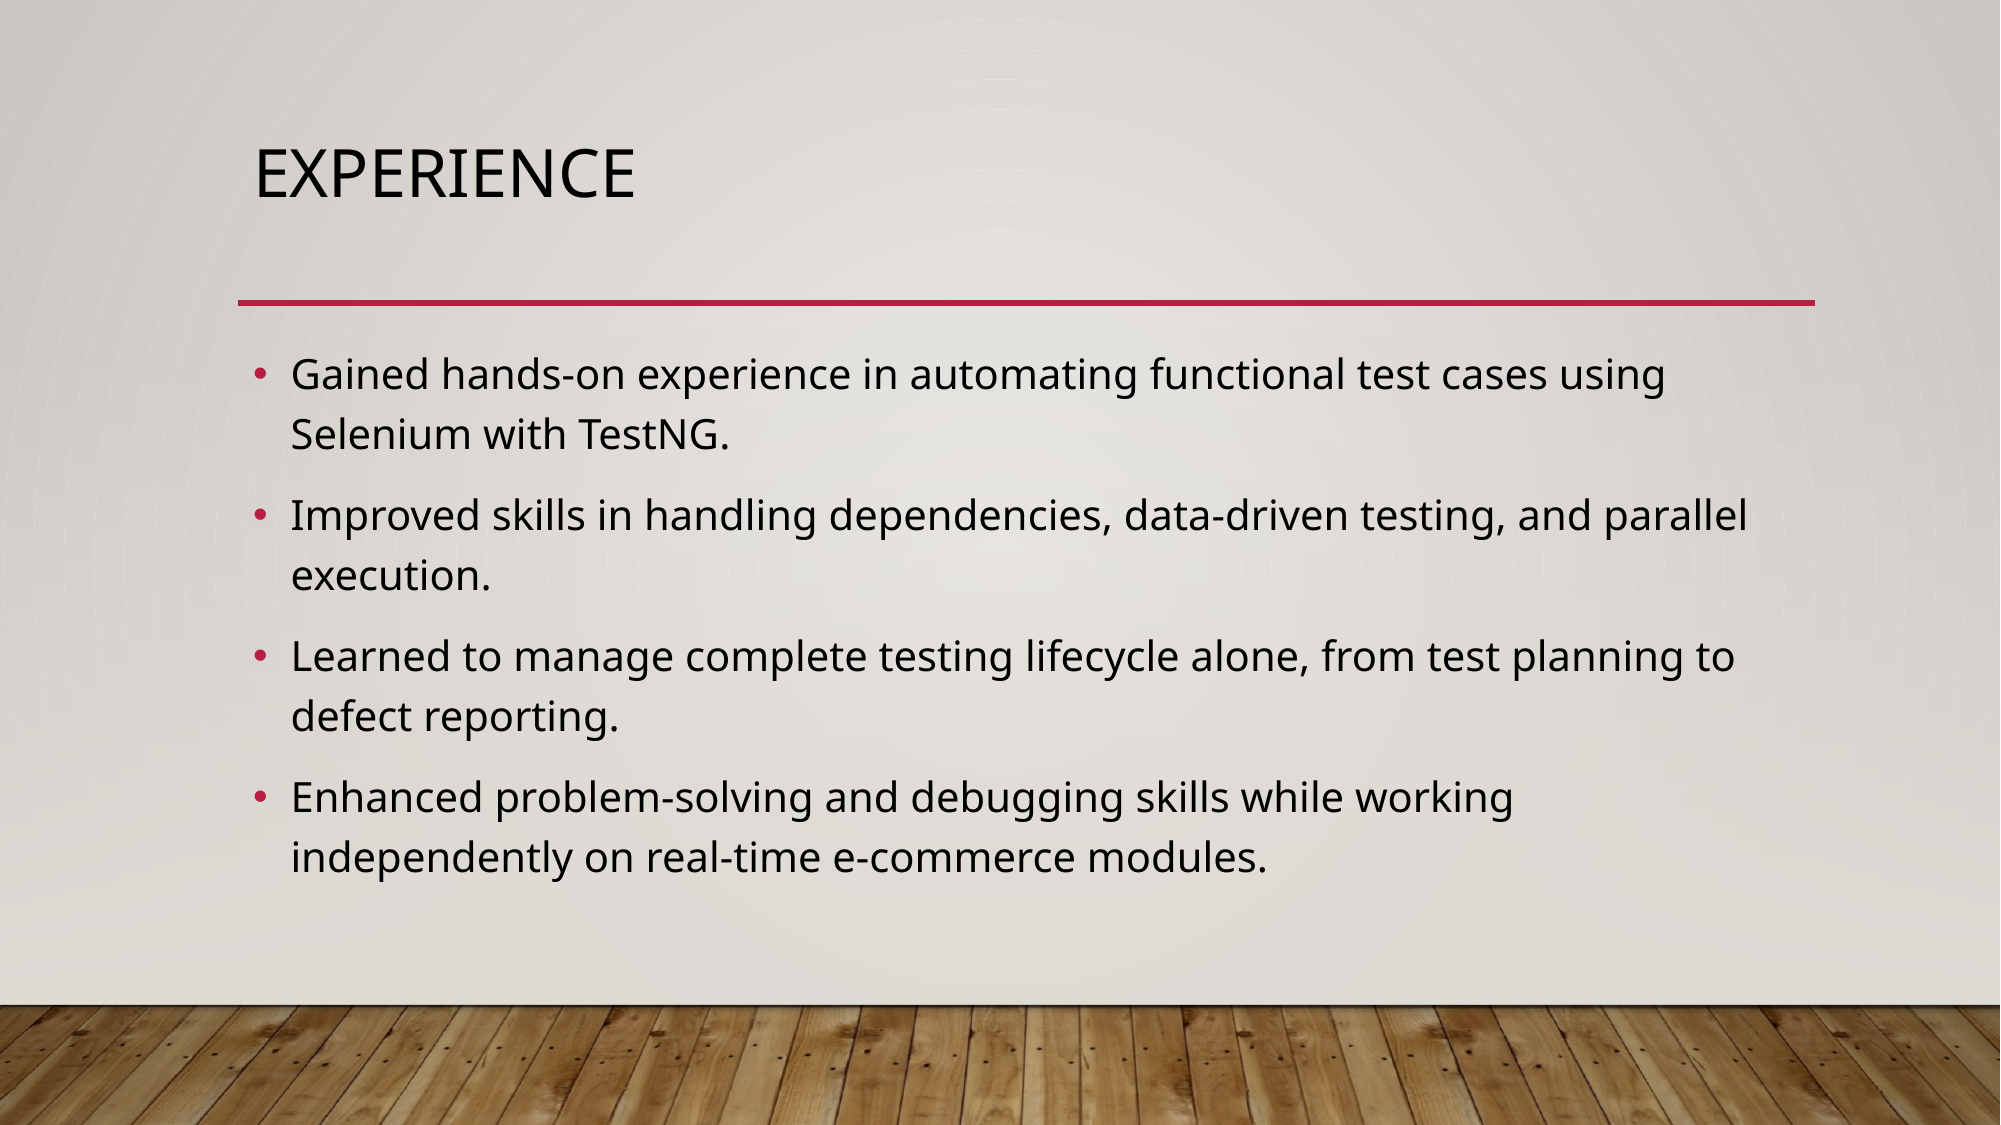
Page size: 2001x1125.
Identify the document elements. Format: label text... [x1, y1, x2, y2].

list Gained hands-on experience in automating functional test cases using Selenium with TestNG. Improved skills in handling dependencies, data-driven testing, and parallel execution. Learned to manage complete testing lifecycle alone, from test planning to defect reporting. Enhanced problem-solving and debugging skills while working independently on real-time e-commerce modules. [238, 330, 1814, 897]
title EXPERIENCE [238, 131, 1814, 305]
picture [0, 1005, 2000, 1125]
